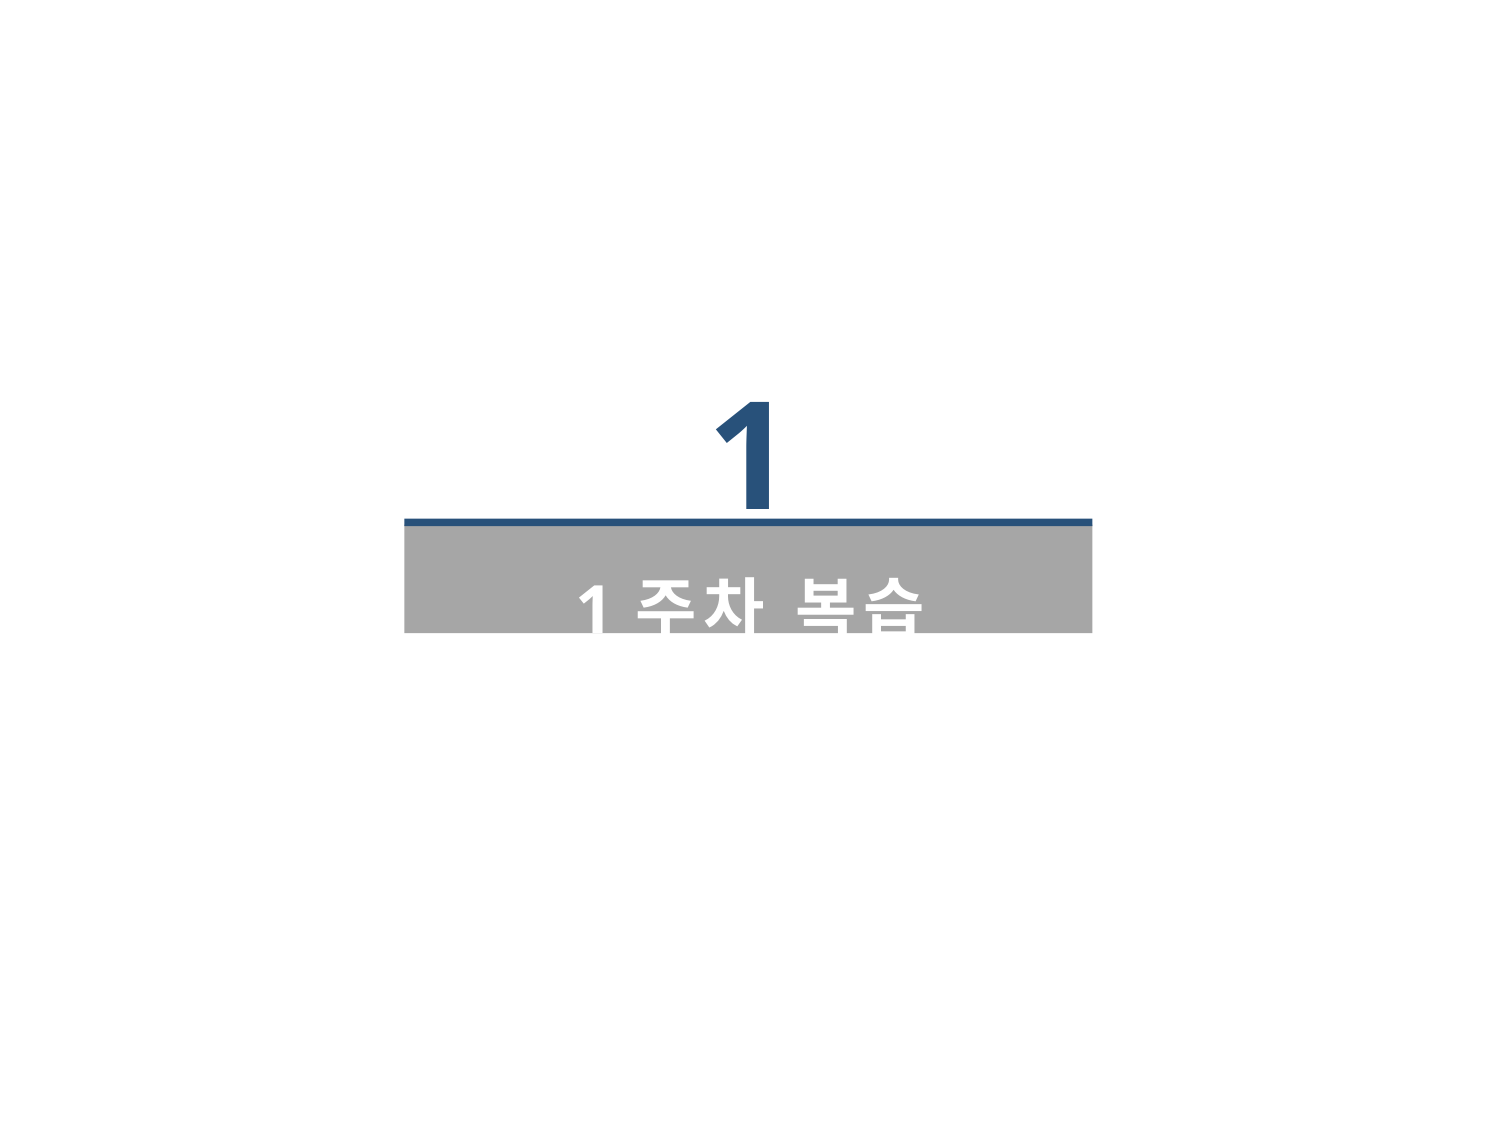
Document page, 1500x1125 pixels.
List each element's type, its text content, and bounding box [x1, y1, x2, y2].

text_box 1주차 복습 [389, 479, 1111, 655]
text_box 1 [466, 171, 1034, 547]
